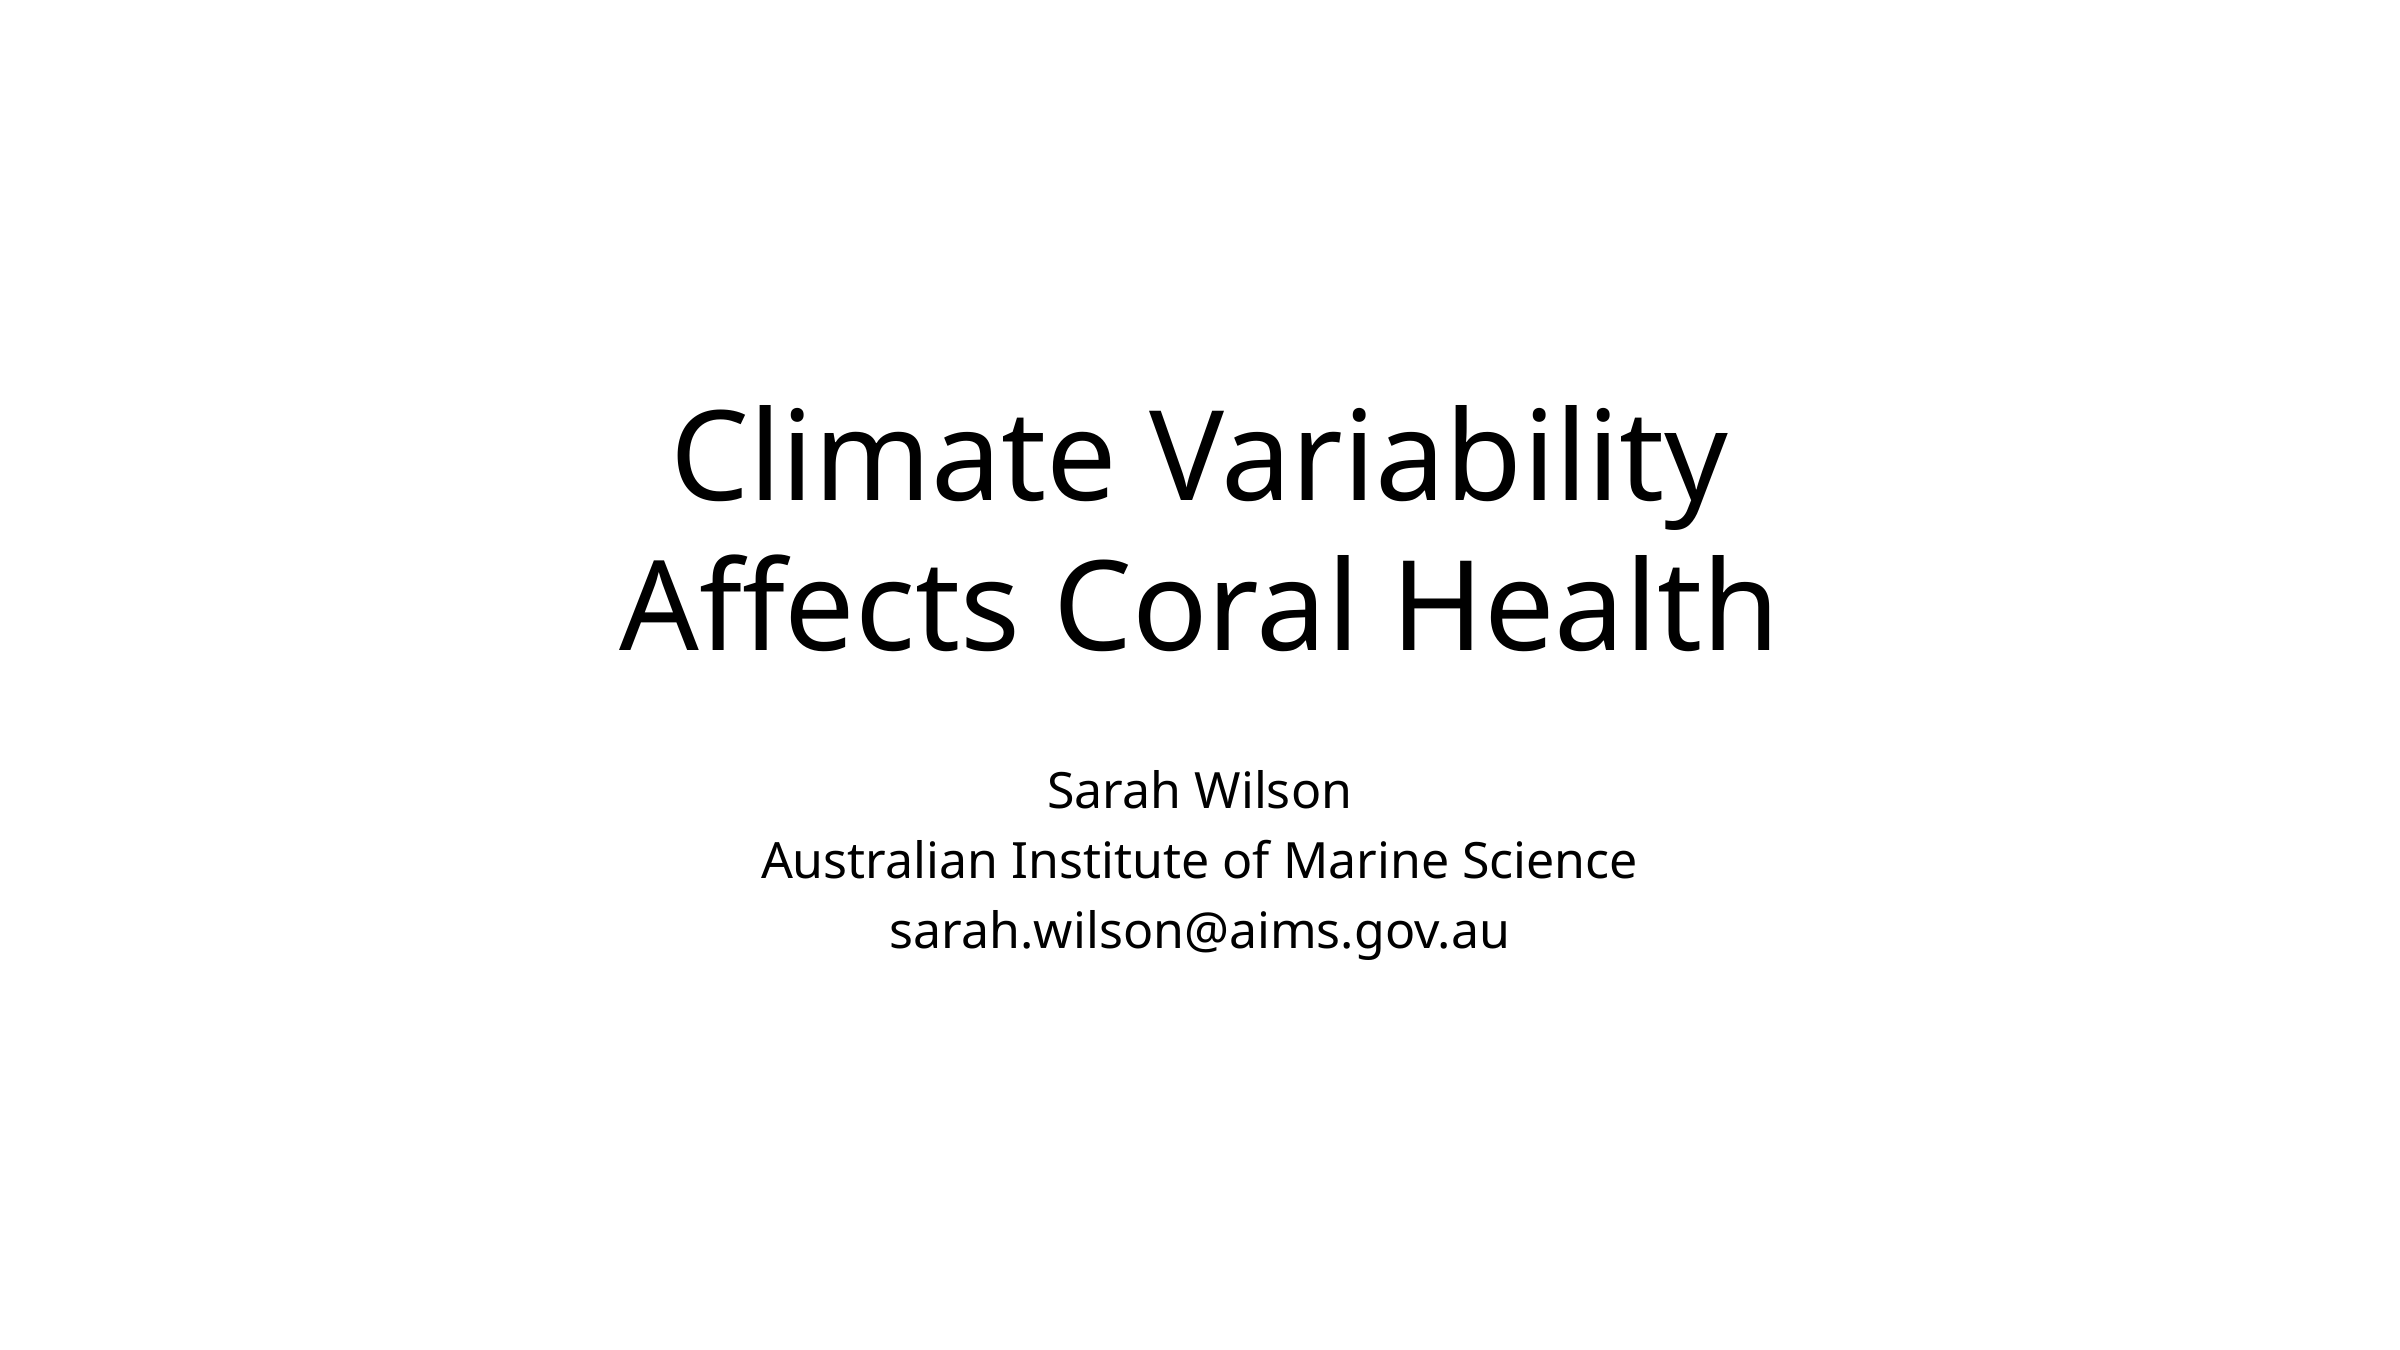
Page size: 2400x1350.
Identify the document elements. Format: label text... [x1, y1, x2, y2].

subtitle Sarah Wilson Australian Institute of Marine Science sarah.wilson@aims.gov.au [450, 750, 1950, 1023]
title Climate Variability Affects Coral Health [450, 329, 1950, 721]
